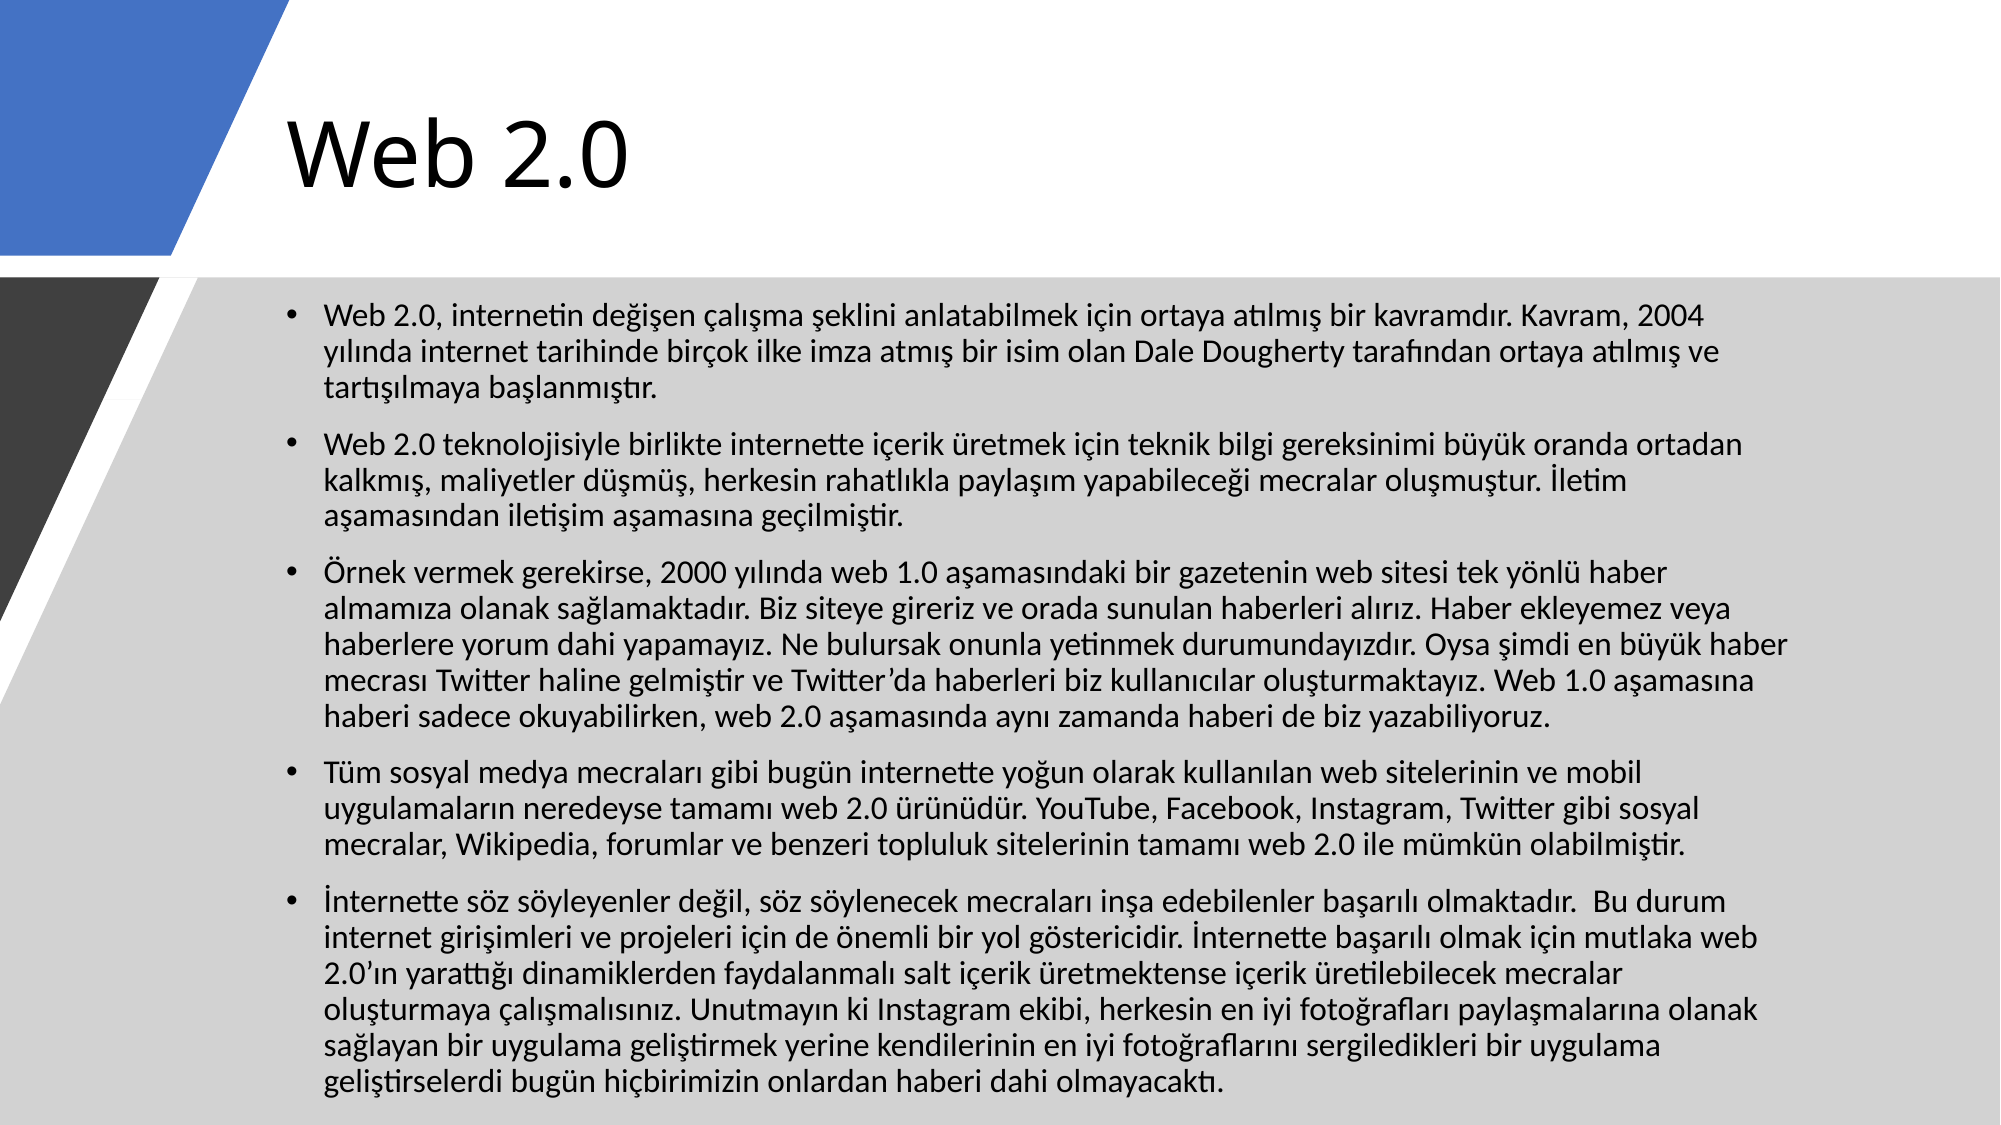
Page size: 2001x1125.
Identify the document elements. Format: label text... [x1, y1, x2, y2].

text_box [0, 276, 2000, 1125]
title Web 2.0 [271, 60, 1808, 255]
text_box [0, 0, 291, 257]
list Web 2.0, internetin değişen çalışma şeklini anlatabilmek için ortaya atılmış bir kavramdır. Kavram, 2004 yılında internet tarihinde birçok ilke imza atmış bir isim olan Dale Dougherty tarafından ortaya atılmış ve tartışılmaya başlanmıştır. Web 2.0 teknolojisiyle birlikte internette içerik üretmek için teknik bilgi gereksinimi büyük oranda ortadan kalkmış, maliyetler düşmüş, herkesin rahatlıkla paylaşım yapabileceği mecralar oluşmuştur. İletim aşamasından iletişim aşamasına geçilmiştir. Örnek vermek gerekirse, 2000 yılında web 1.0 aşamasındaki bir gazetenin web sitesi tek yönlü haber almamıza olanak sağlamaktadır. Biz siteye gireriz ve orada sunulan haberleri alırız. Haber ekleyemez veya haberlere yorum dahi yapamayız. Ne bulursak onunla yetinmek durumundayızdır. Oysa şimdi en büyük haber mecrası Twitter haline gelmiştir ve Twitter’da haberleri biz kullanıcılar oluşturmaktayız. Web 1.0 aşamasına haberi sadece okuyabilirken, web 2.0 aşamasında aynı zamanda haberi de biz yazabiliyoruz. Tüm sosyal medya mecraları gibi bugün internette yoğun olarak kullanılan web sitelerinin ve mobil uygulamaların neredeyse tamamı web 2.0 ürünüdür. YouTube, Facebook, Instagram, Twitter gibi sosyal mecralar, Wikipedia, forumlar ve benzeri topluluk sitelerinin tamamı web 2.0 ile mümkün olabilmiştir. İnternette söz söyleyenler değil, söz söylenecek mecraları inşa edebilenler başarılı olmaktadır. Bu durum internet girişimleri ve projeleri için de önemli bir yol göstericidir. İnternette başarılı olmak için mutlaka web 2.0’ın yarattığı dinamiklerden faydalanmalı salt içerik üretmektense içerik üretilebilecek mecralar oluşturmaya çalışmalısınız. Unutmayın ki Instagram ekibi, herkesin en iyi fotoğrafları paylaşmalarına olanak sağlayan bir uygulama geliştirmek yerine kendilerinin en iyi fotoğraflarını sergiledikleri bir uygulama geliştirselerdi bugün hiçbirimizin onlardan haberi dahi olmayacaktı. [271, 290, 1808, 1094]
text_box [0, 276, 162, 622]
